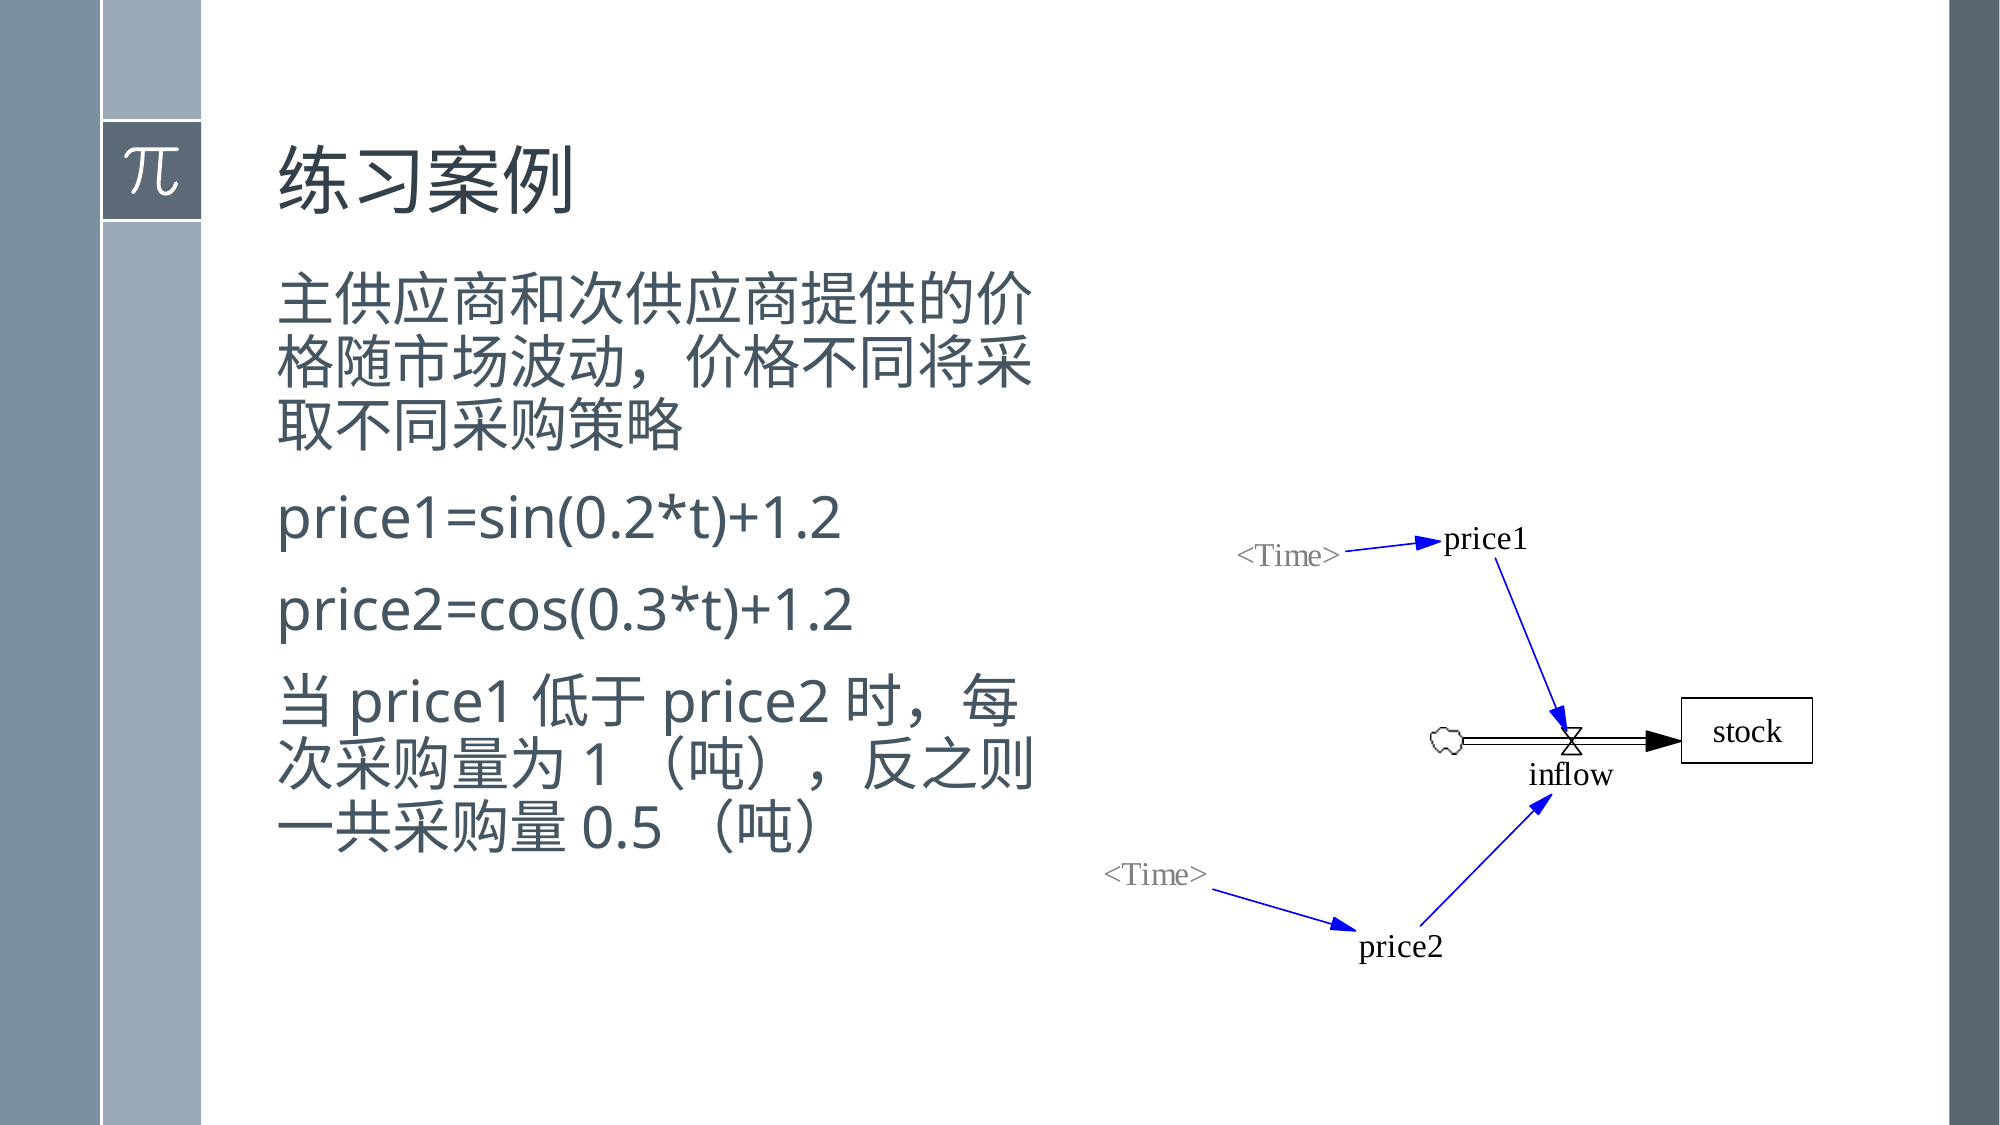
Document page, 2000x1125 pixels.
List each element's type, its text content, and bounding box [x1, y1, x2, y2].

title 练习案例 [261, 29, 1867, 233]
list 主供应商和次供应商提供的价格随市场波动，价格不同将采取不同采购策略 price1=sin(0.2*t)+1.2 price2=cos(0.3*t)+1.2 当price1低于price2时，每次采购量为1（吨），反之则一共采购量0.5（吨） [261, 262, 1083, 1013]
picture [1023, 473, 1974, 1013]
